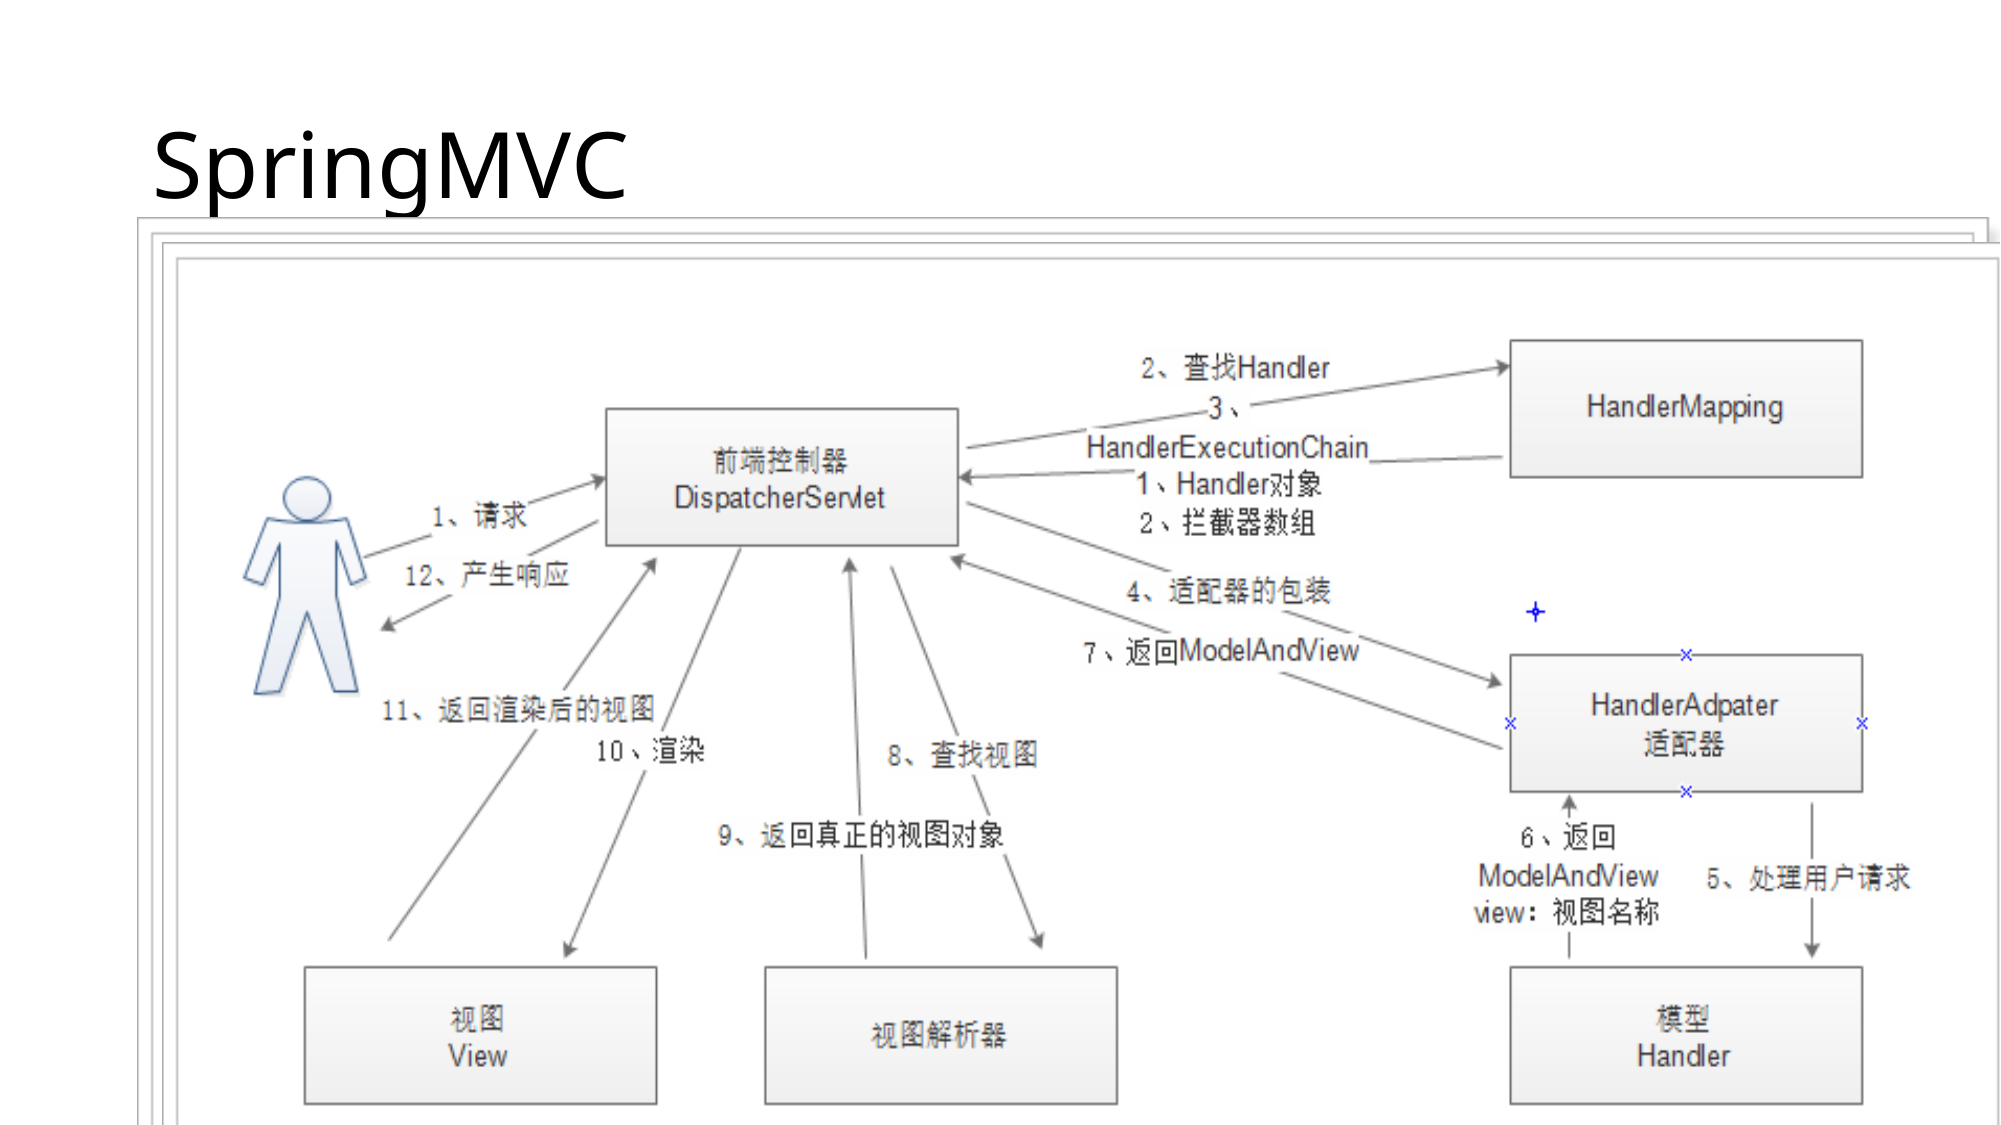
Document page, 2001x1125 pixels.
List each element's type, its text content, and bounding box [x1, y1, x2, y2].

picture [162, 242, 2000, 1125]
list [137, 217, 2000, 1125]
title SpringMVC [137, 59, 1863, 217]
